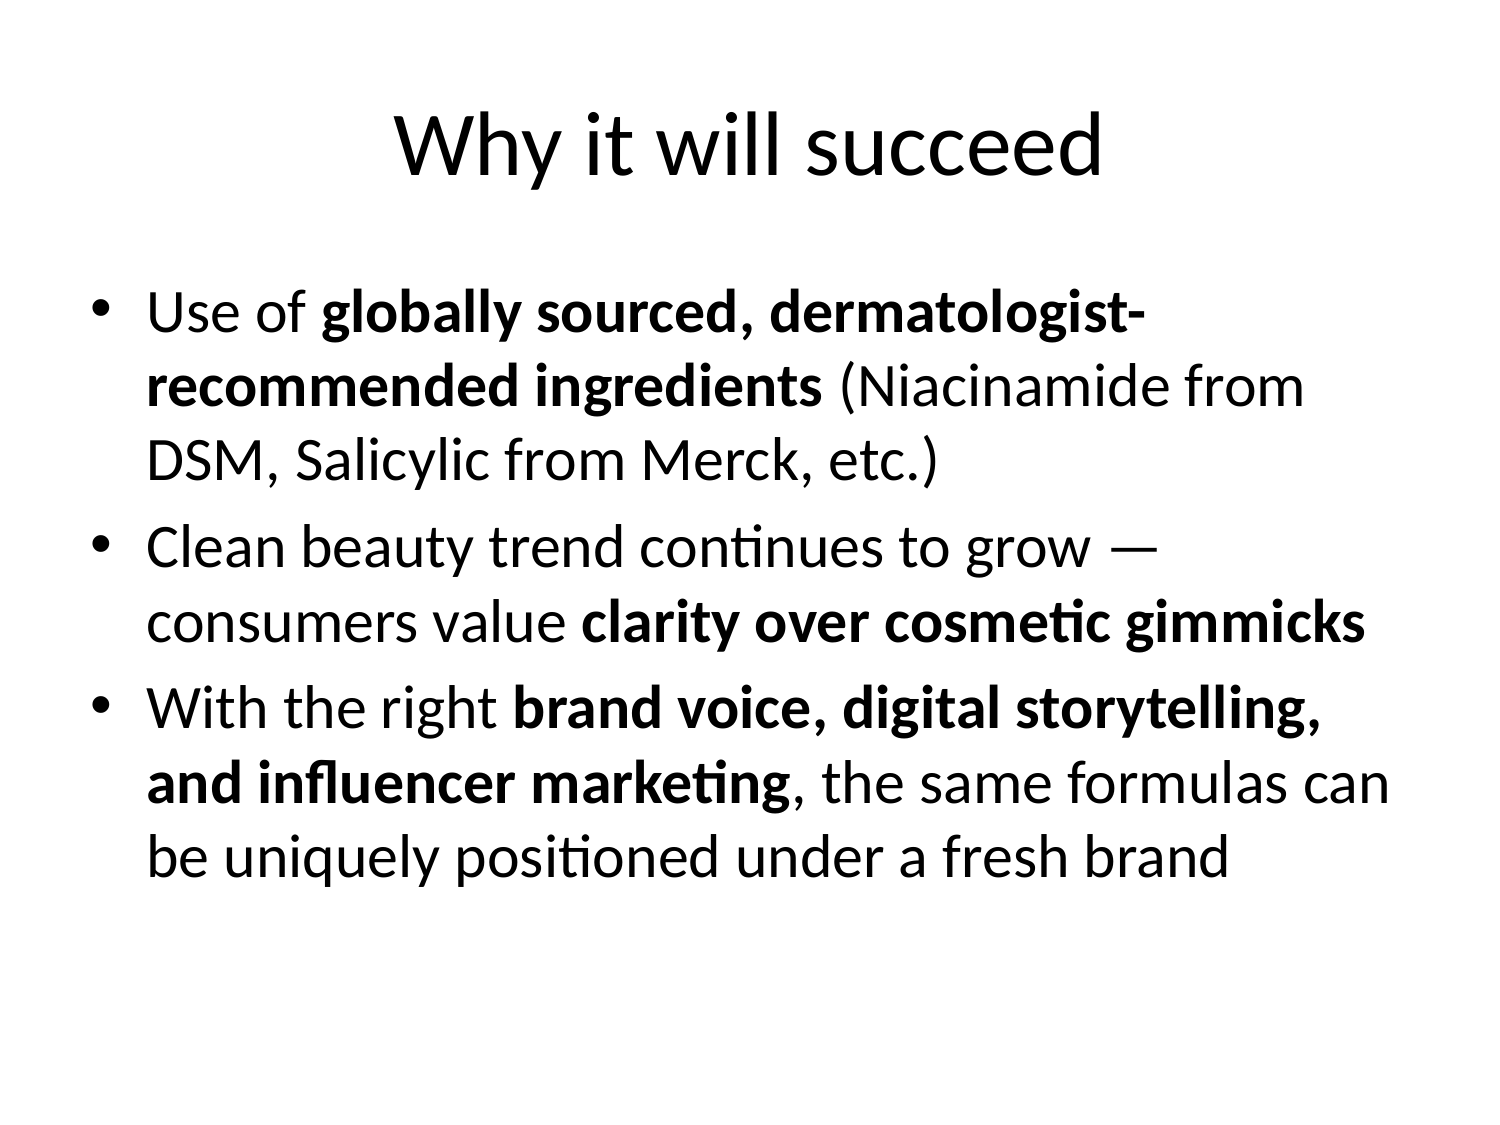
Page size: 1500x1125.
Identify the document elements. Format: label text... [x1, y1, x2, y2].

list Use of globally sourced, dermatologist-recommended ingredients (Niacinamide from DSM, Salicylic from Merck, etc.) Clean beauty trend continues to grow — consumers value clarity over cosmetic gimmicks With the right brand voice, digital storytelling, and influencer marketing, the same formulas can be uniquely positioned under a fresh brand [75, 262, 1425, 1005]
title Why it will succeed [75, 45, 1425, 233]
